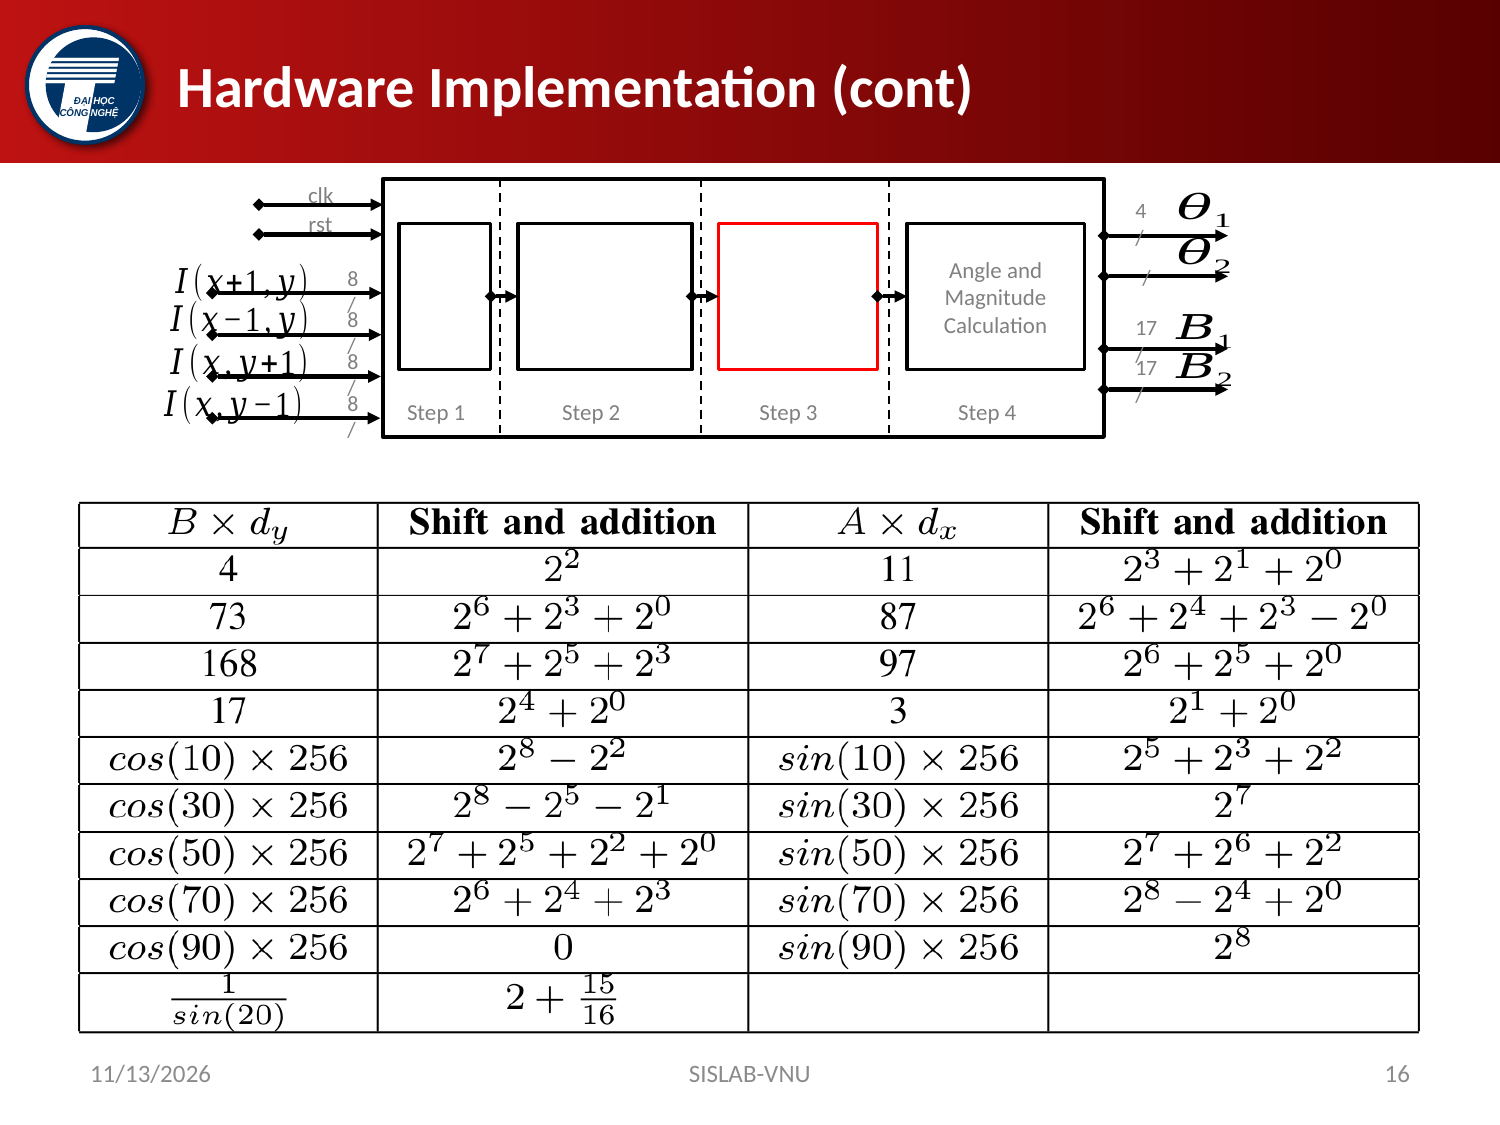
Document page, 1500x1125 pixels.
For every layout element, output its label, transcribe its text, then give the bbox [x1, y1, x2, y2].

title Hardware Implementation (cont) [162, 24, 1425, 143]
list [74, 493, 1426, 1038]
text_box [162, 172, 1234, 451]
footer SISLAB-VNU [512, 1046, 988, 1103]
slide_number 16 [1074, 1045, 1425, 1103]
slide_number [75, 1046, 425, 1103]
